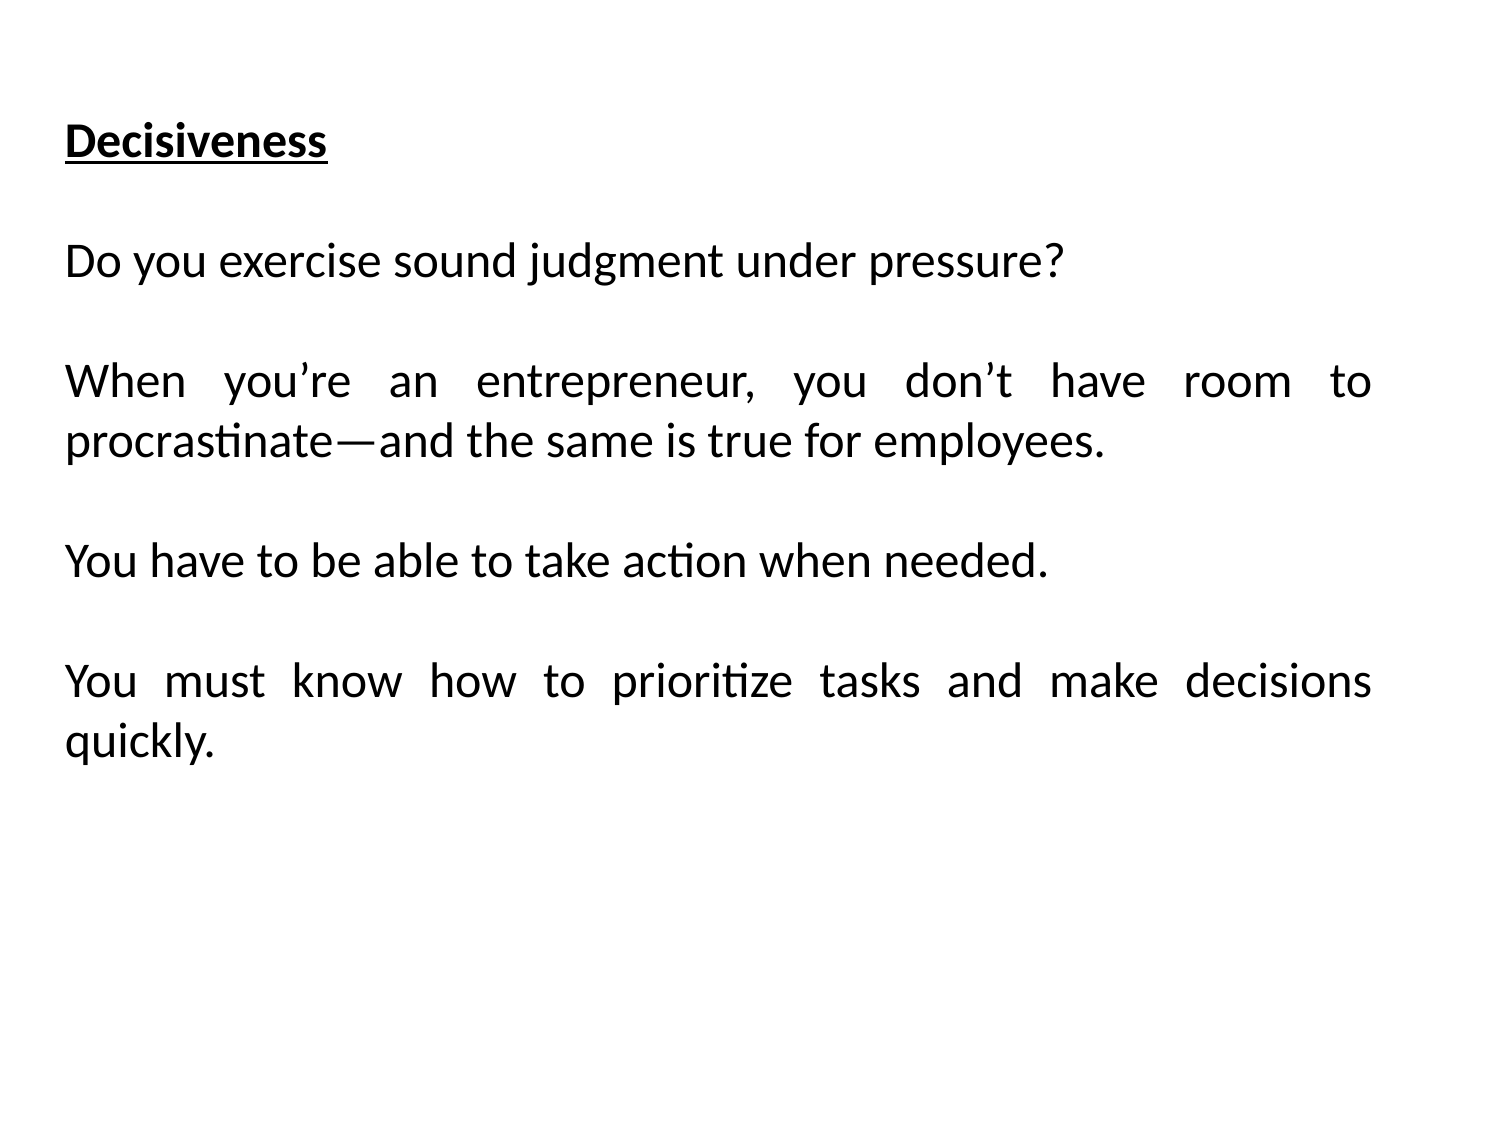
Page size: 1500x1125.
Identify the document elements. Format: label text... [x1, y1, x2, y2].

text_box Decisiveness Do you exercise sound judgment under pressure? When you’re an entrepreneur, you don’t have room to procrastinate—and the same is true for employees. You have to be able to take action when needed. You must know how to prioritize tasks and make decisions quickly. [49, 99, 1388, 775]
